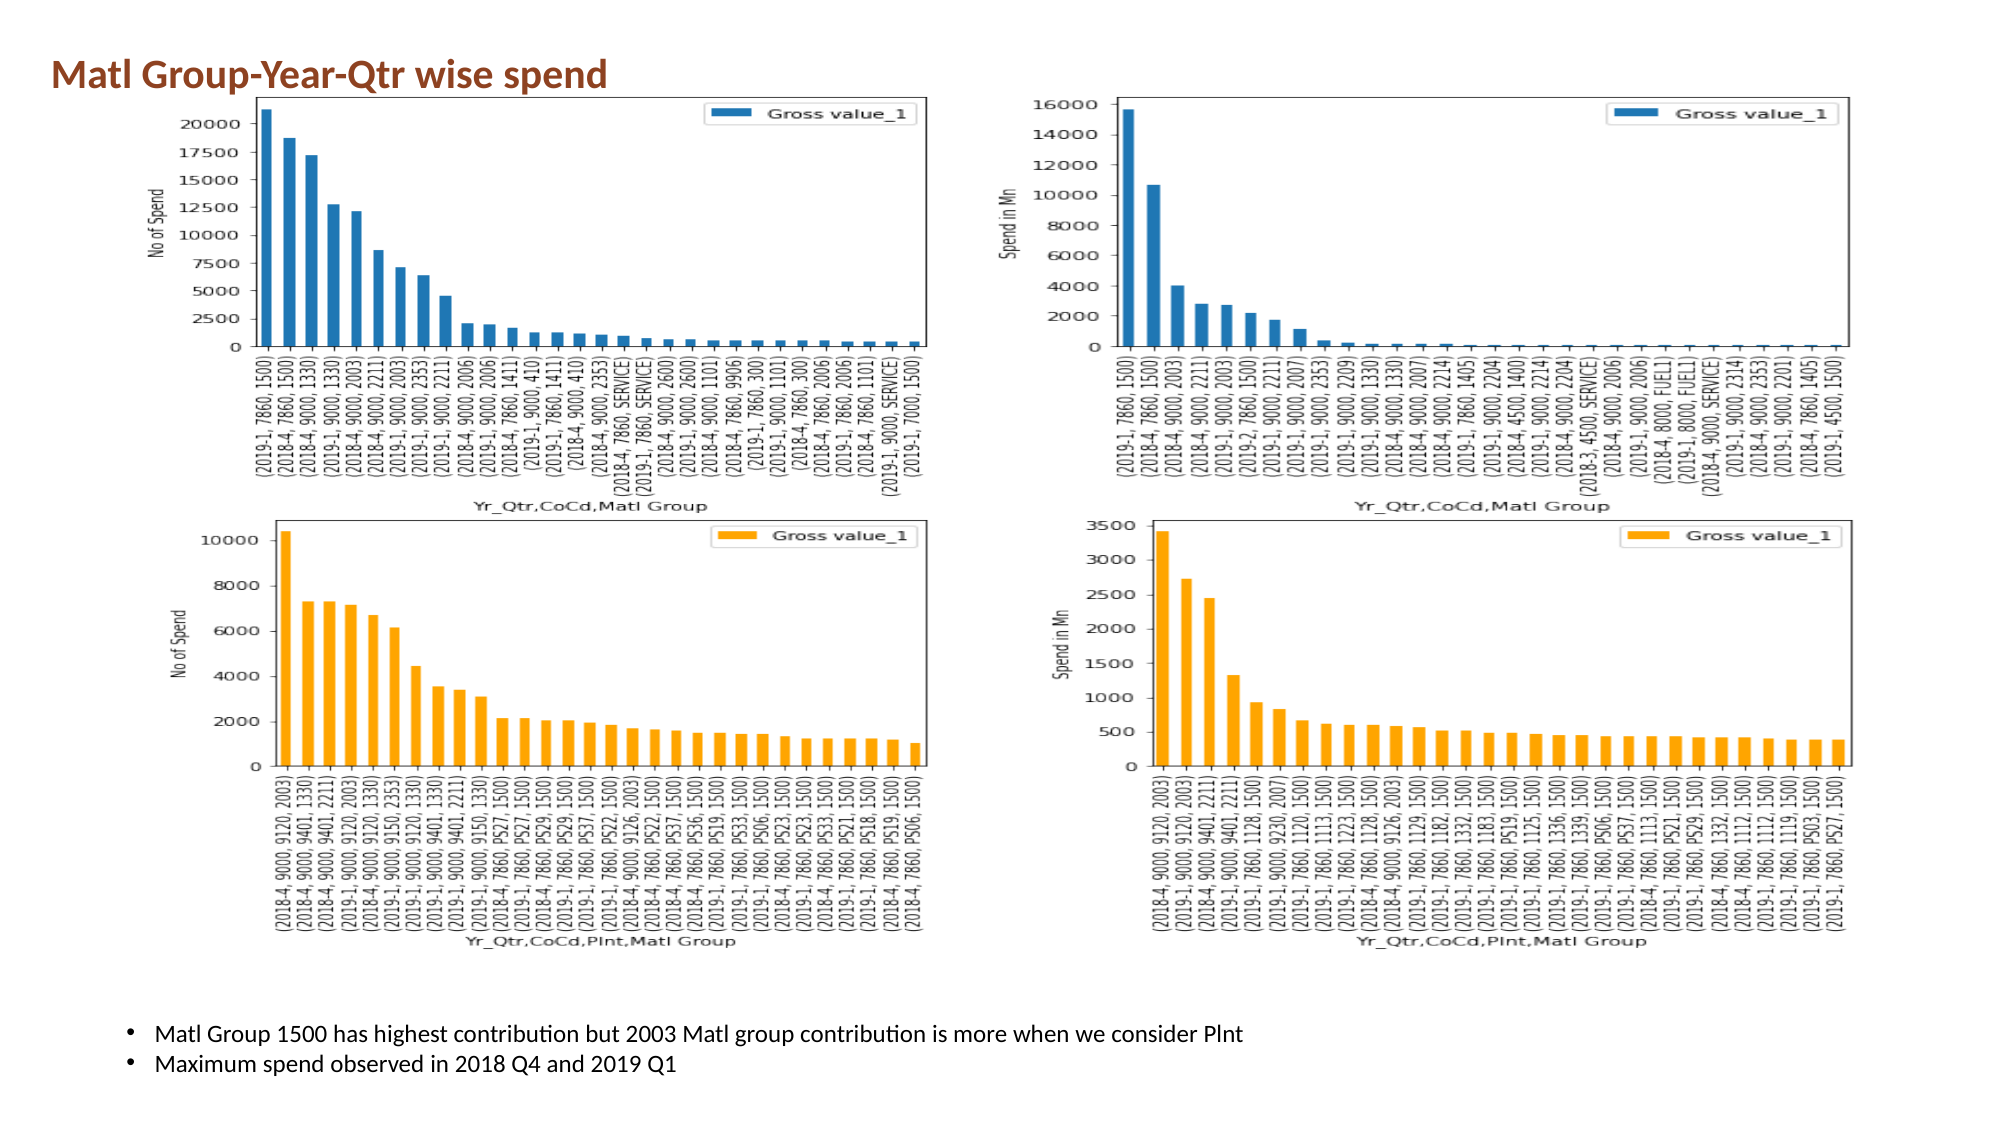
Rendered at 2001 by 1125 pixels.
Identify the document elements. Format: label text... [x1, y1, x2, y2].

picture [136, 89, 941, 957]
text_box Matl Group-Year-Qtr wise spend [36, 39, 871, 105]
text_box Matl Group 1500 has highest contribution but 2003 Matl group contribution is more when we consider Plnt Maximum spend observed in 2018 Q4 and 2019 Q1 [111, 1009, 1807, 1085]
picture [986, 89, 1864, 957]
